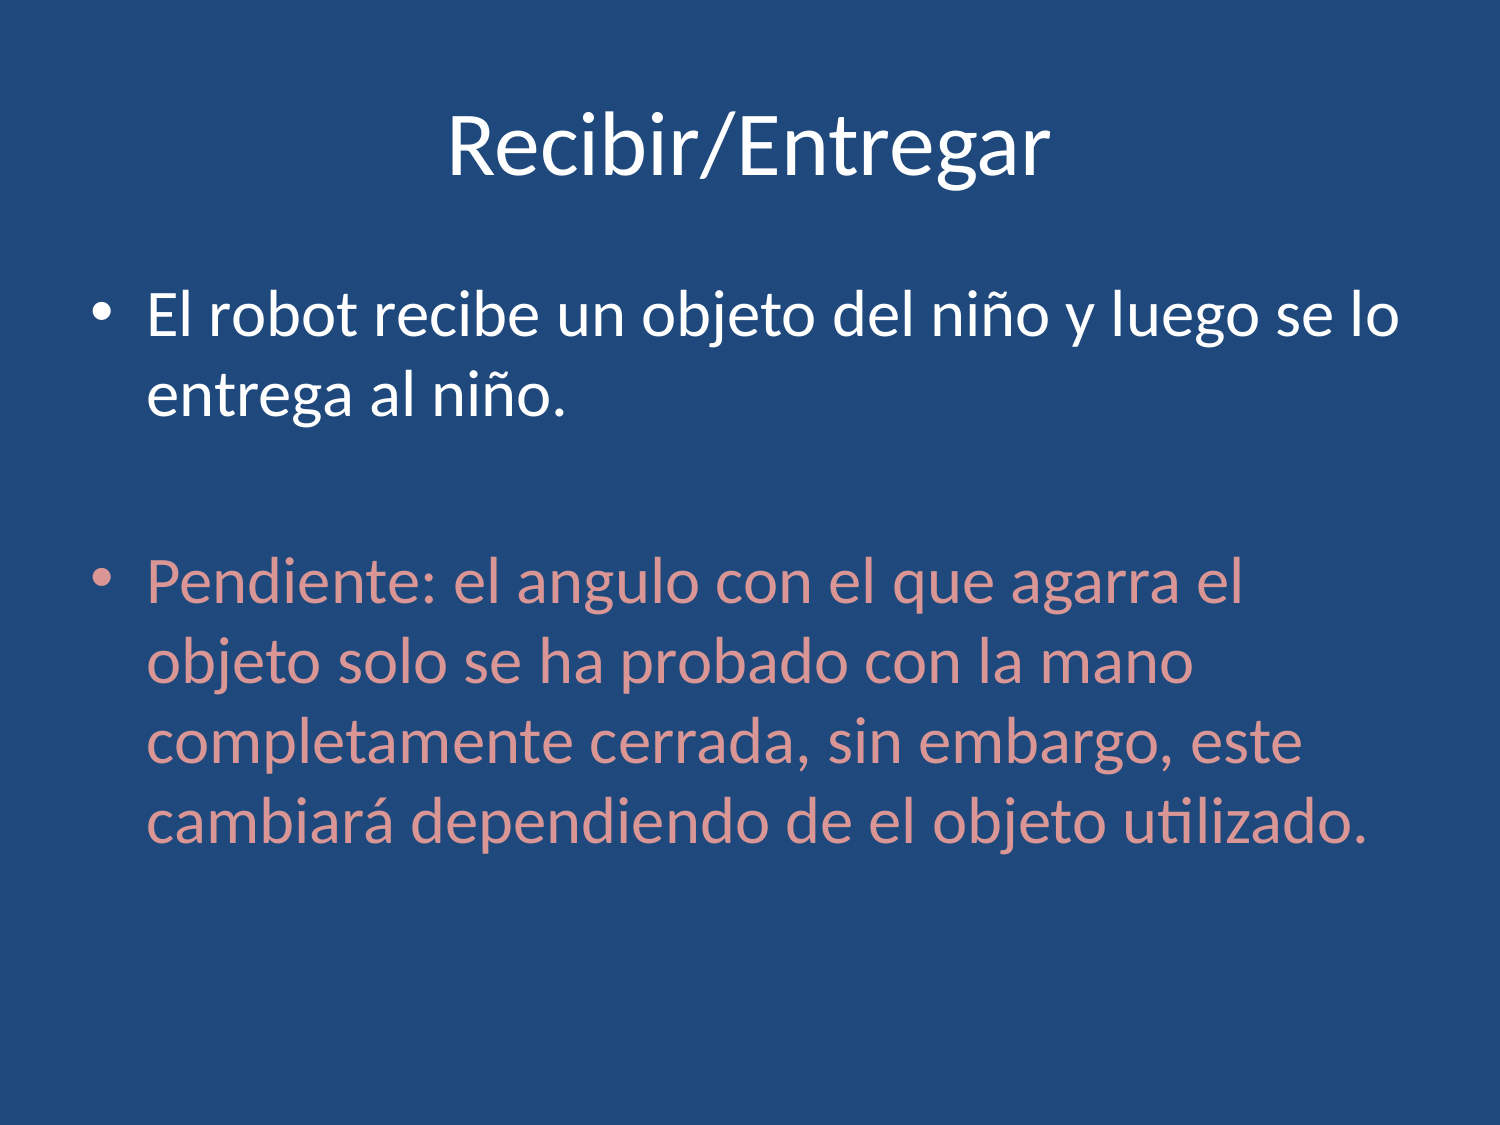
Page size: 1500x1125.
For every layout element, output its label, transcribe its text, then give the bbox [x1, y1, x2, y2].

list El robot recibe un objeto del niño y luego se lo entrega al niño. Pendiente: el angulo con el que agarra el objeto solo se ha probado con la mano completamente cerrada, sin embargo, este cambiará dependiendo de el objeto utilizado. [75, 262, 1425, 1005]
title Recibir/Entregar [75, 45, 1425, 233]
